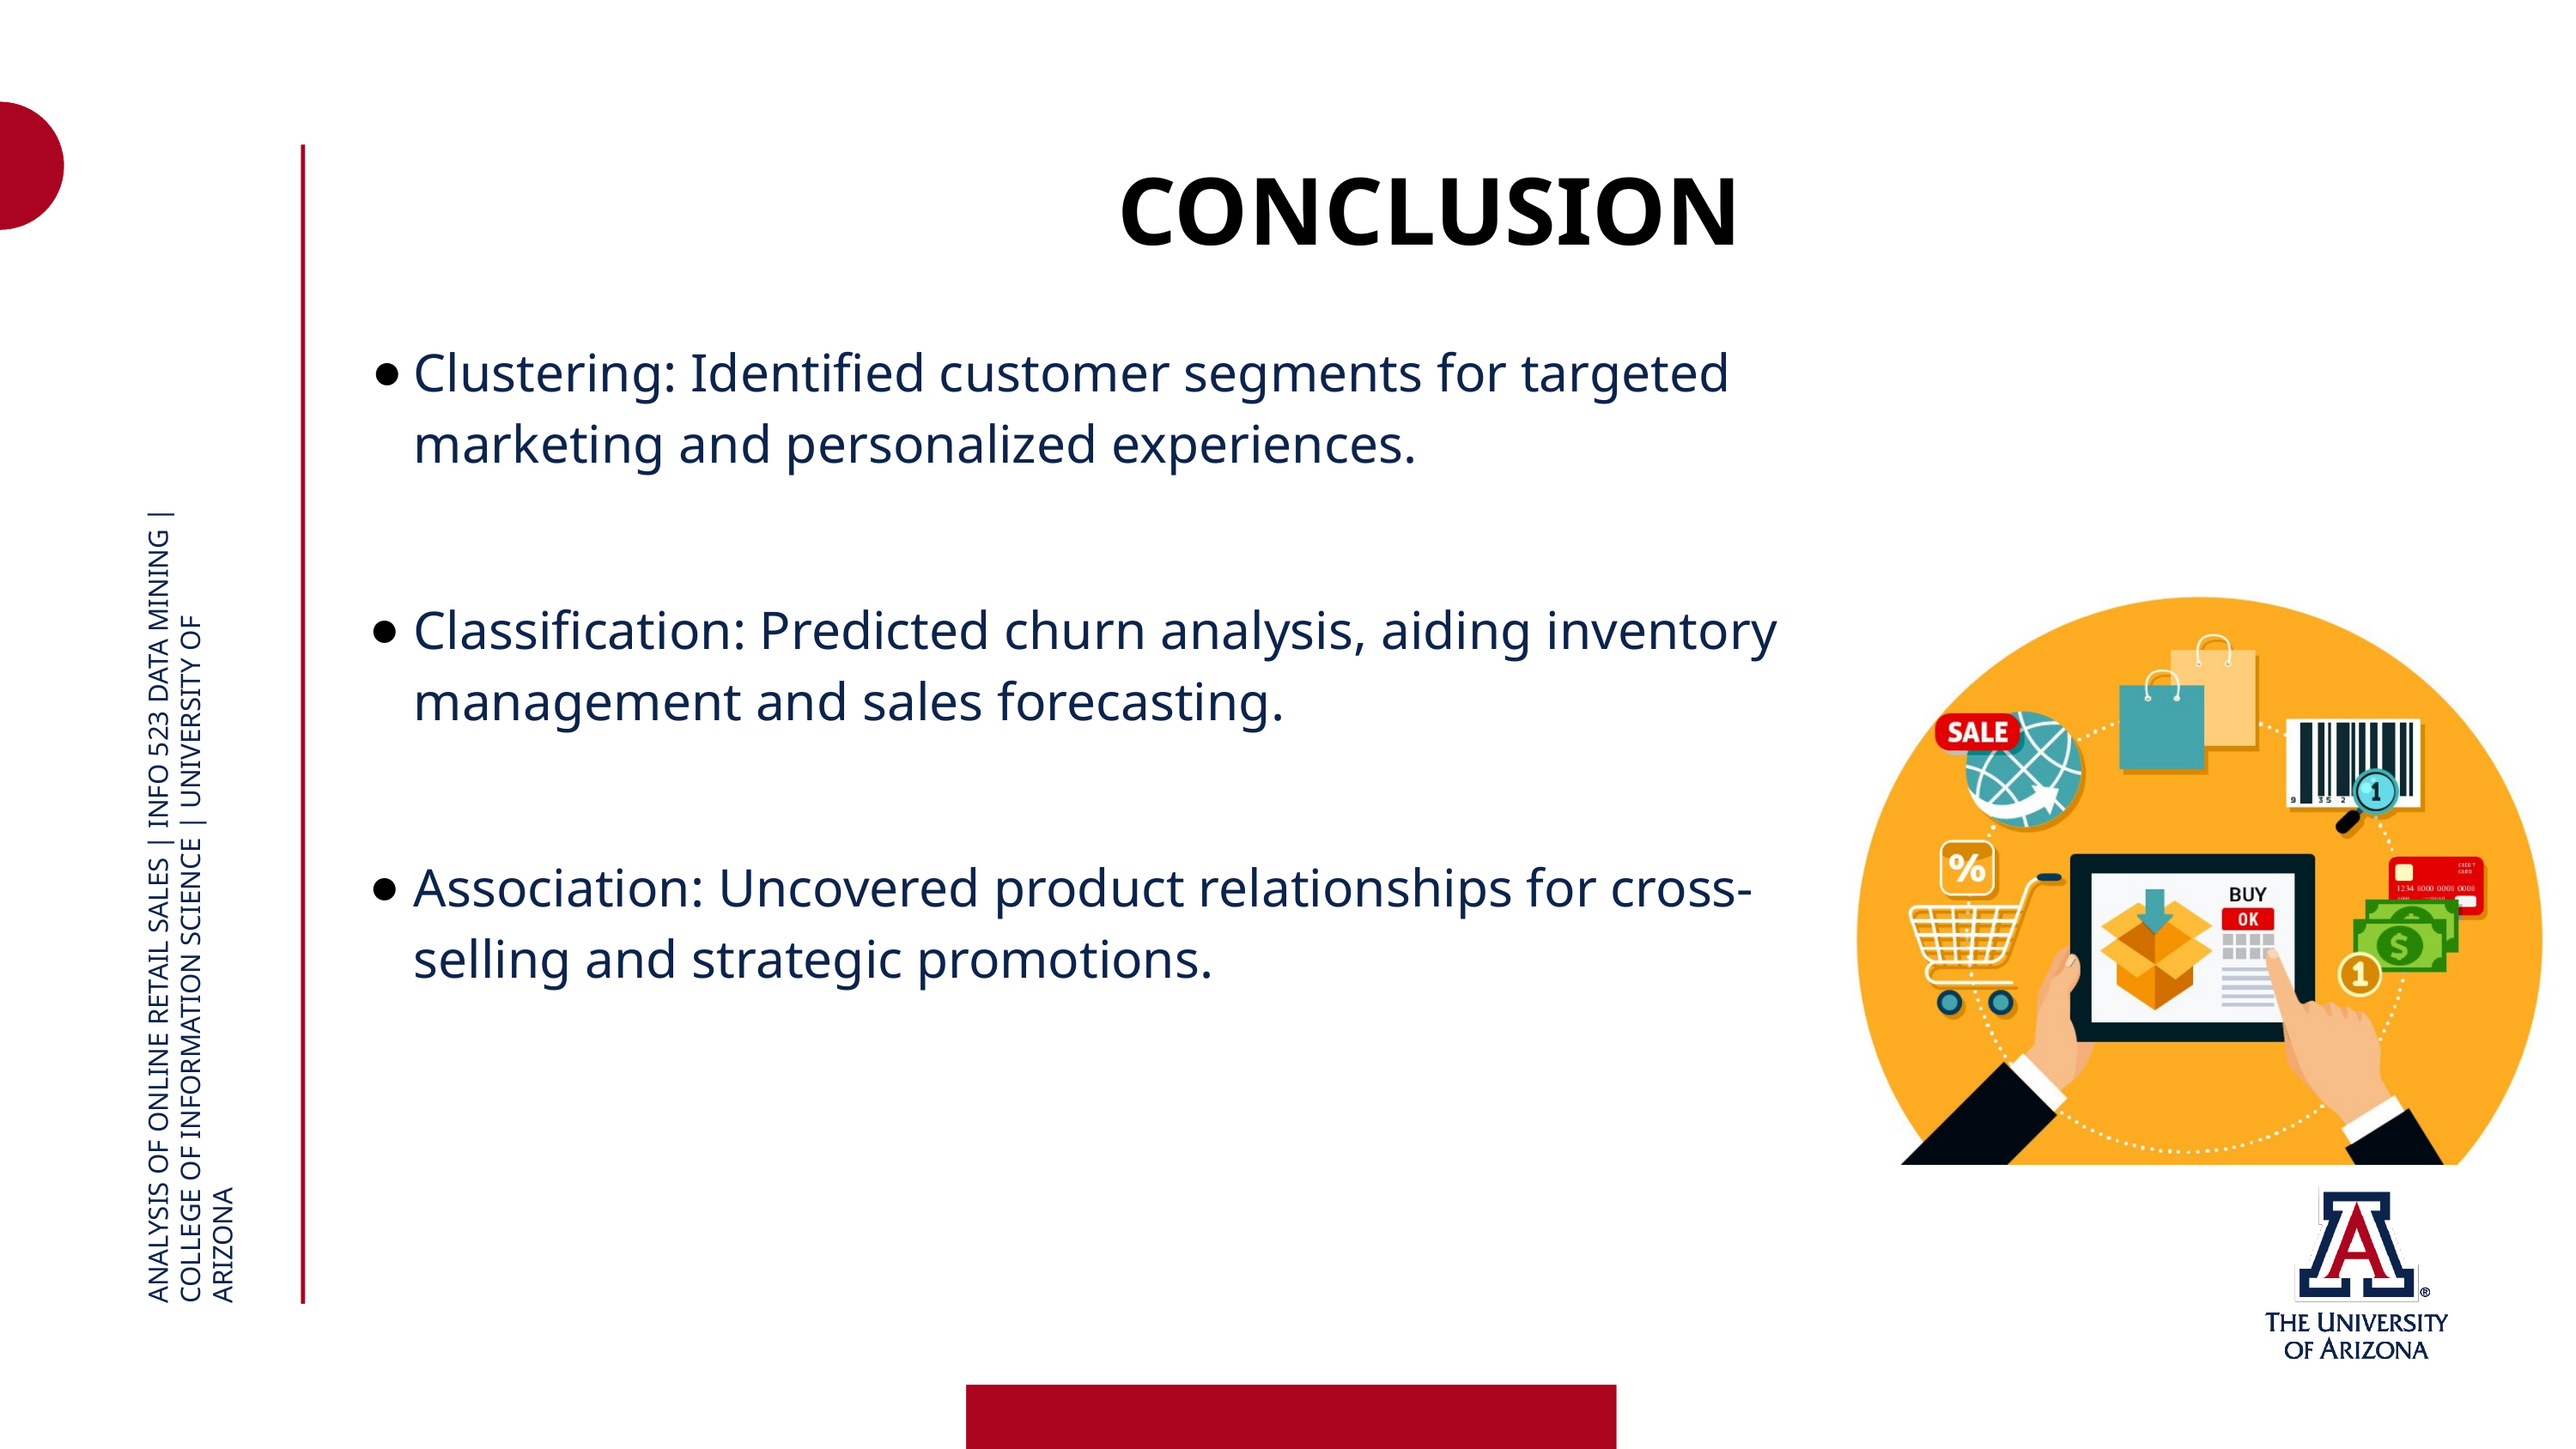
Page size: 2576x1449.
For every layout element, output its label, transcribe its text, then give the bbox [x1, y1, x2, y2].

text_box ANALYSIS OF ONLINE RETAIL SALES | INFO 523 DATA MINING | COLLEGE OF INFORMATION SCIENCE | UNIVERSITY OF ARIZONA [139, 499, 218, 1306]
picture [1805, 573, 2576, 1166]
text_box CONCLUSION [750, 138, 2109, 330]
picture [2265, 1187, 2448, 1359]
text_box Clustering: Identified customer segments for targeted marketing and personalized experiences. Classification: Predicted churn analysis, aiding inventory management and sales forecasting. Association: Uncovered product relationships for cross-selling and strategic promotions. [349, 329, 1793, 1258]
